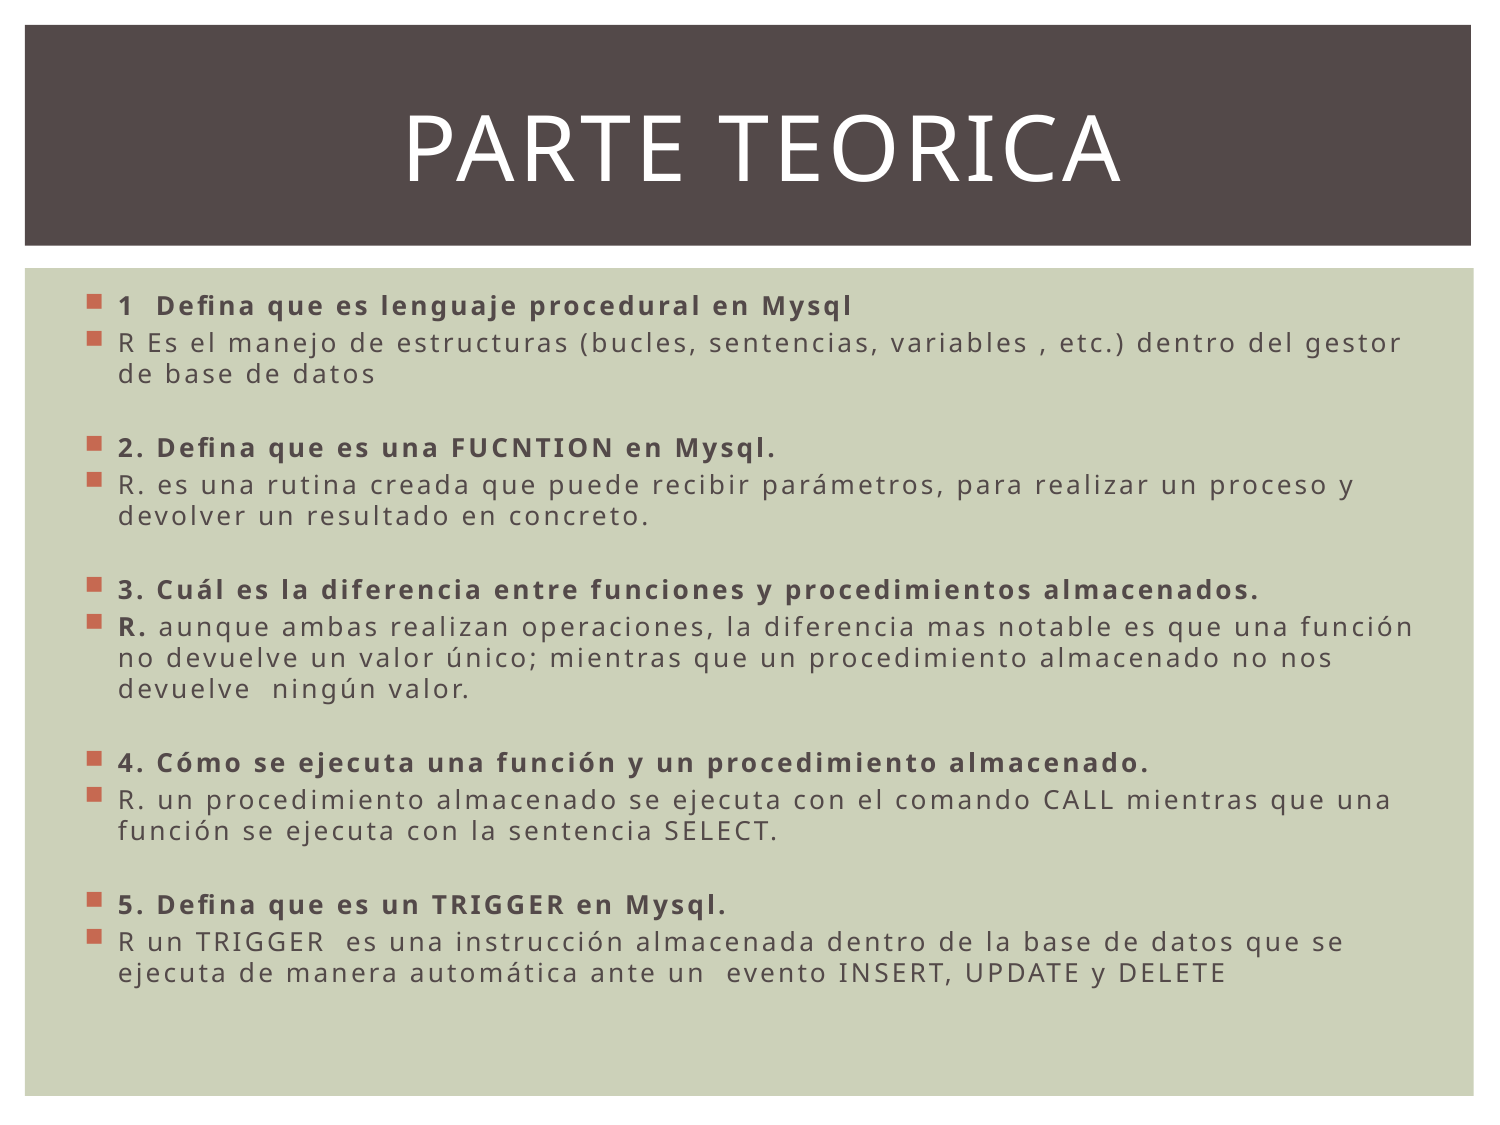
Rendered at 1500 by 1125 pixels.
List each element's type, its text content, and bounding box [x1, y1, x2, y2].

list 1 Defina que es lenguaje procedural en Mysql R Es el manejo de estructuras (bucles, sentencias, variables , etc.) dentro del gestor de base de datos 2. Defina que es una FUCNTION en Mysql. R. es una rutina creada que puede recibir parámetros, para realizar un proceso y devolver un resultado en concreto. 3. Cuál es la diferencia entre funciones y procedimientos almacenados. R. aunque ambas realizan operaciones, la diferencia mas notable es que una función no devuelve un valor único; mientras que un procedimiento almacenado no nos devuelve ningún valor. 4. Cómo se ejecuta una función y un procedimiento almacenado. R. un procedimiento almacenado se ejecuta con el comando CALL mientras que una función se ejecuta con la sentencia SELECT. 5. Defina que es un TRIGGER en Mysql. R un TRIGGER es una instrucción almacenada dentro de la base de datos que se ejecuta de manera automática ante un evento INSERT, UPDATE y DELETE [62, 281, 1442, 1005]
title PARTE TEORICA [76, 137, 1452, 232]
